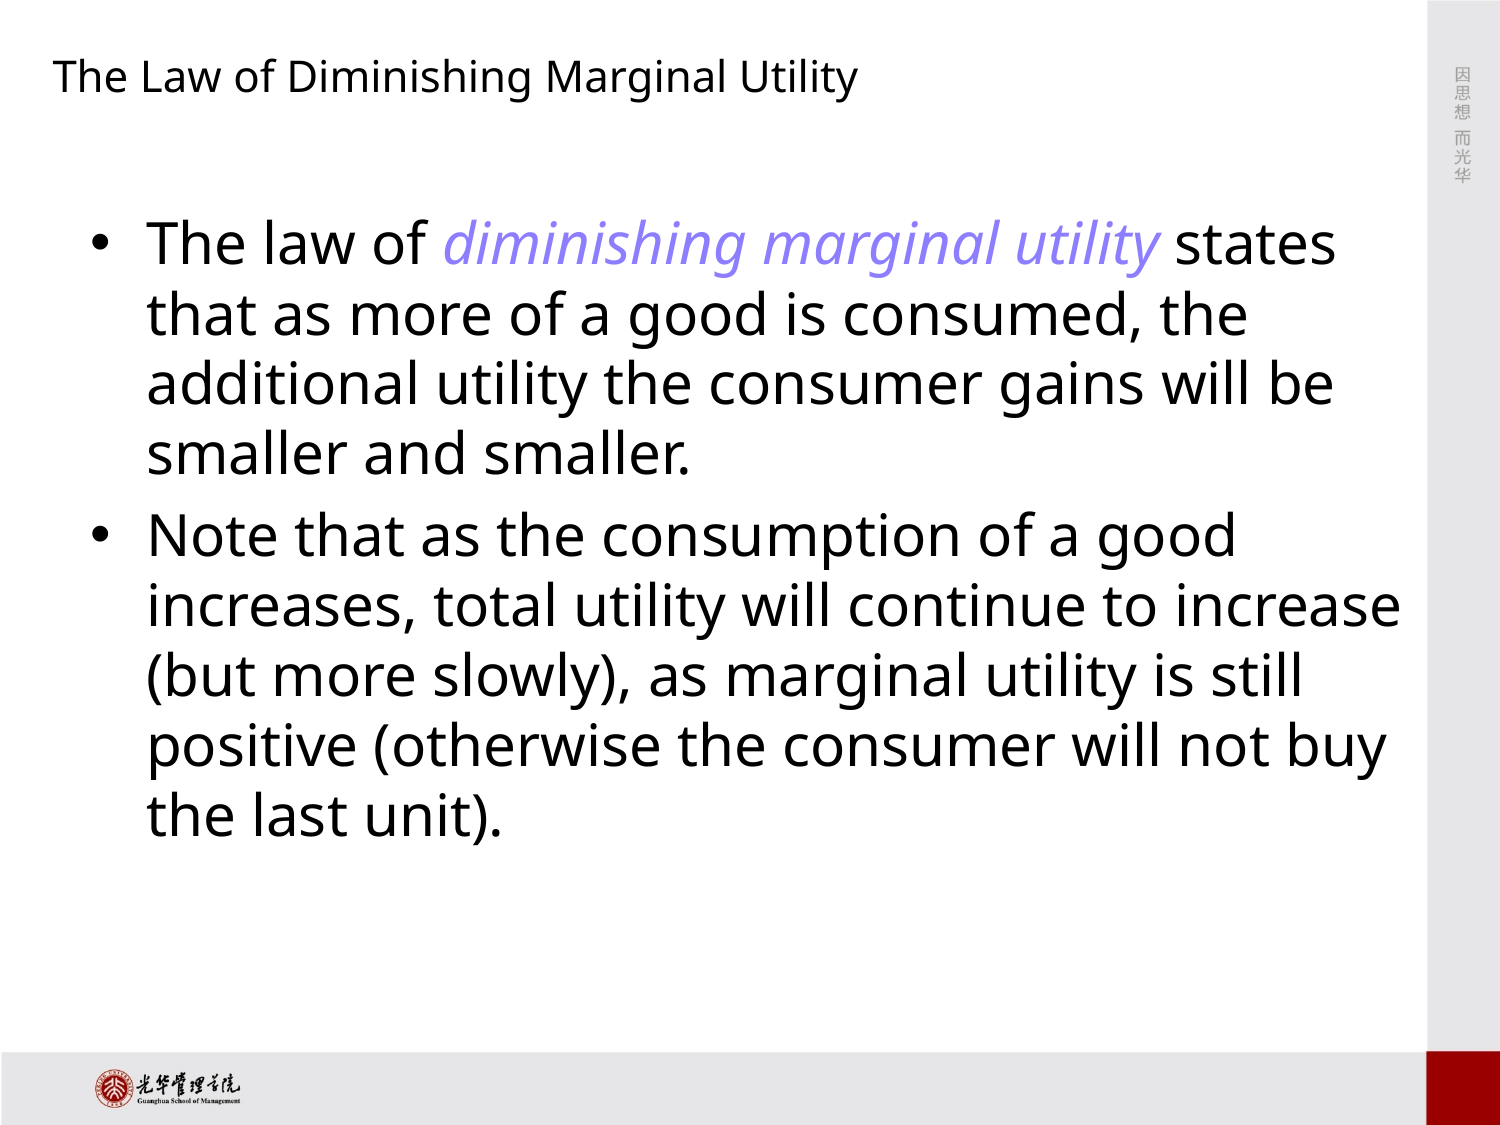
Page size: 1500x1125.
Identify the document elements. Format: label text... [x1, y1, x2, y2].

title The Law of Diminishing Marginal Utility [37, 37, 1219, 113]
list The law of diminishing marginal utility states that as more of a good is consumed, the additional utility the consumer gains will be smaller and smaller. Note that as the consumption of a good increases, total utility will continue to increase (but more slowly), as marginal utility is still positive (otherwise the consumer will not buy the last unit). [75, 199, 1477, 1005]
picture [0, 0, 1500, 1125]
